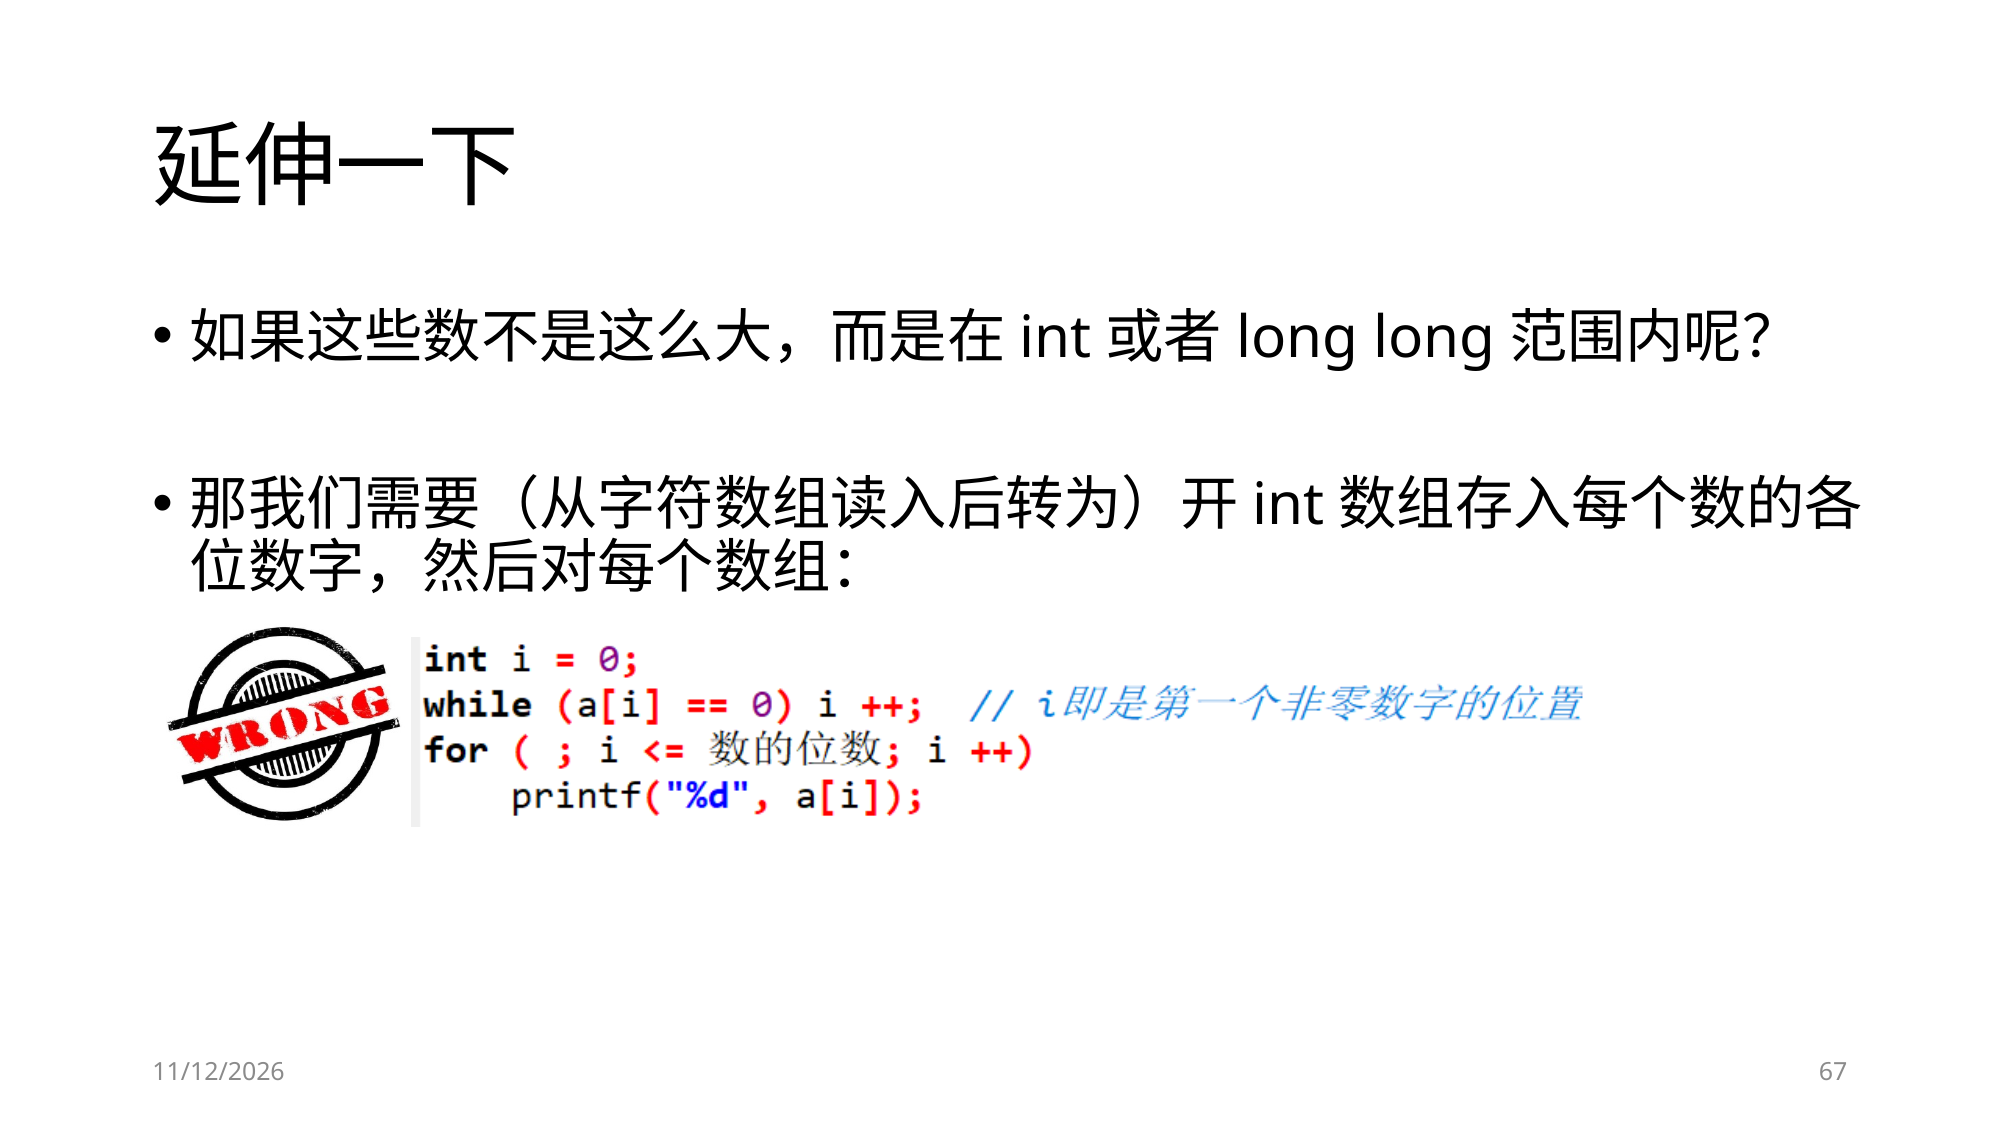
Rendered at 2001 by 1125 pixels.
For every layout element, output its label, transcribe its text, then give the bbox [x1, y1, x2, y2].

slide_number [137, 1042, 588, 1103]
slide_number 67 [1412, 1042, 1863, 1103]
picture [160, 615, 405, 834]
picture [410, 637, 1589, 827]
list 如果这些数不是这么大，而是在int或者long long范围内呢？ 那我们需要（从字符数组读入后转为）开int数组存入每个数的各位数字，然后对每个数组： [137, 299, 1903, 1014]
title 延伸一下 [137, 59, 1863, 278]
